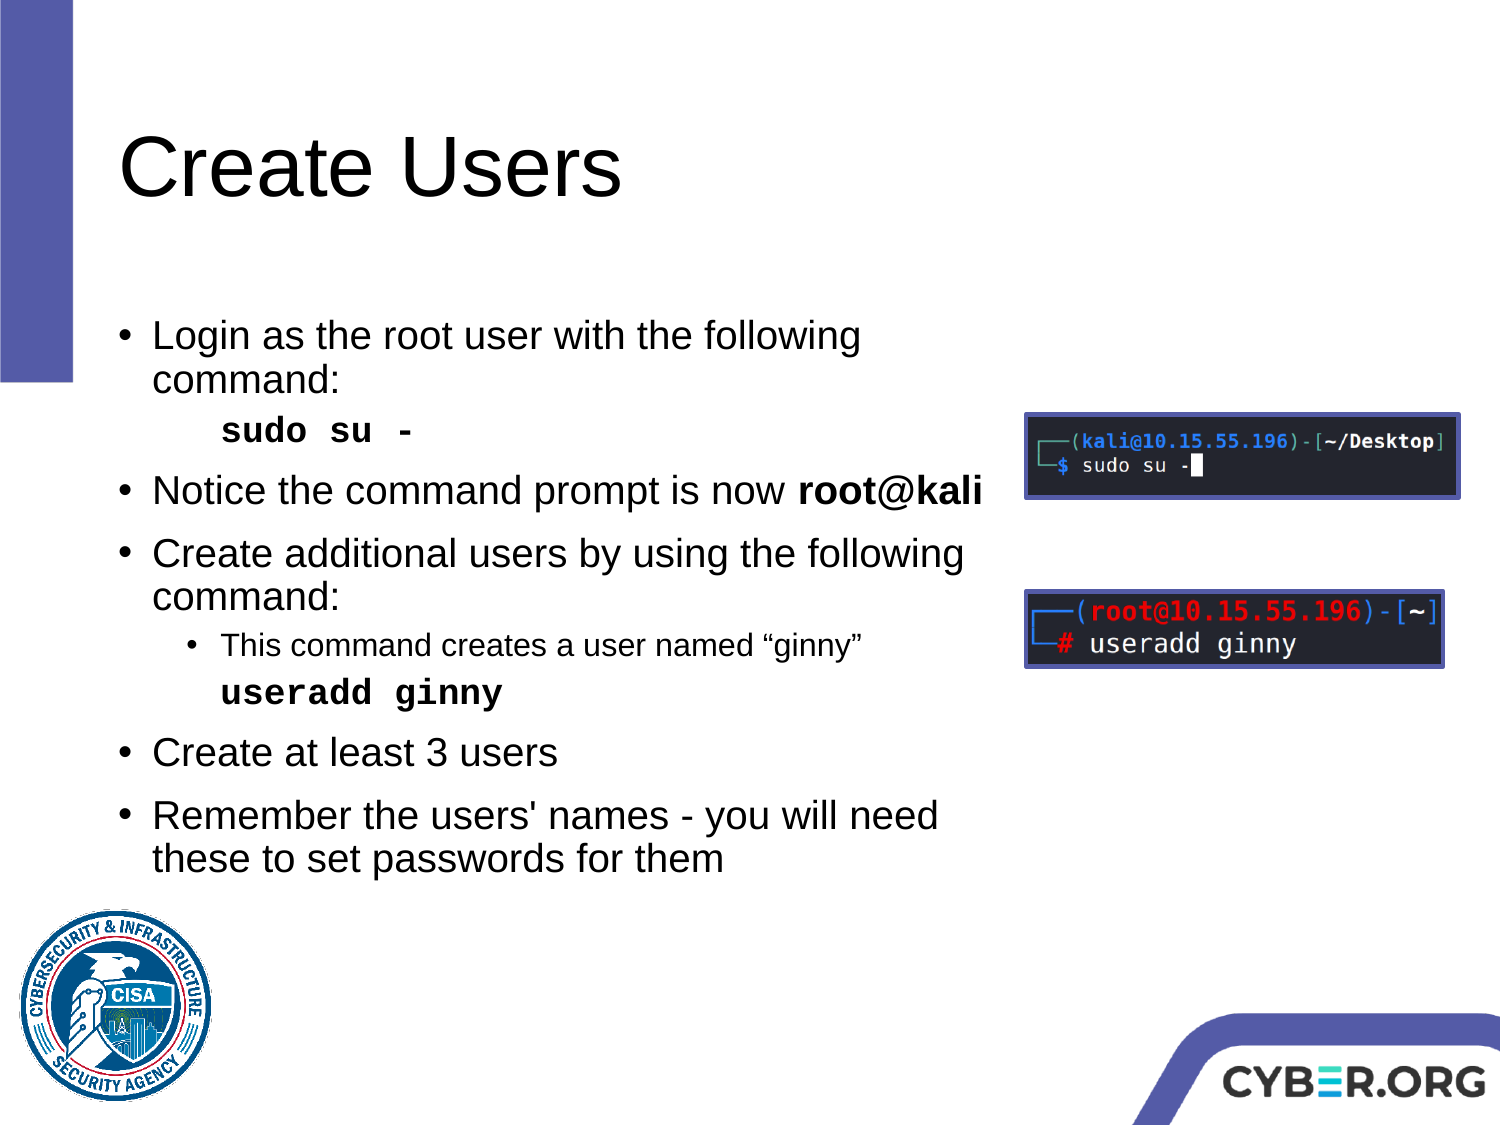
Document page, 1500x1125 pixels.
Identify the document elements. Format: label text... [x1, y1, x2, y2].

picture [0, 0, 1500, 1125]
title Create Users [103, 59, 1397, 278]
list Login as the root user with the following command: sudo su - Notice the command prompt is now root@kali Create additional users by using the following command: This command creates a user named “ginny” useradd ginny Create at least 3 users Remember the users' names - you will need these to set passwords for them [103, 307, 1029, 894]
